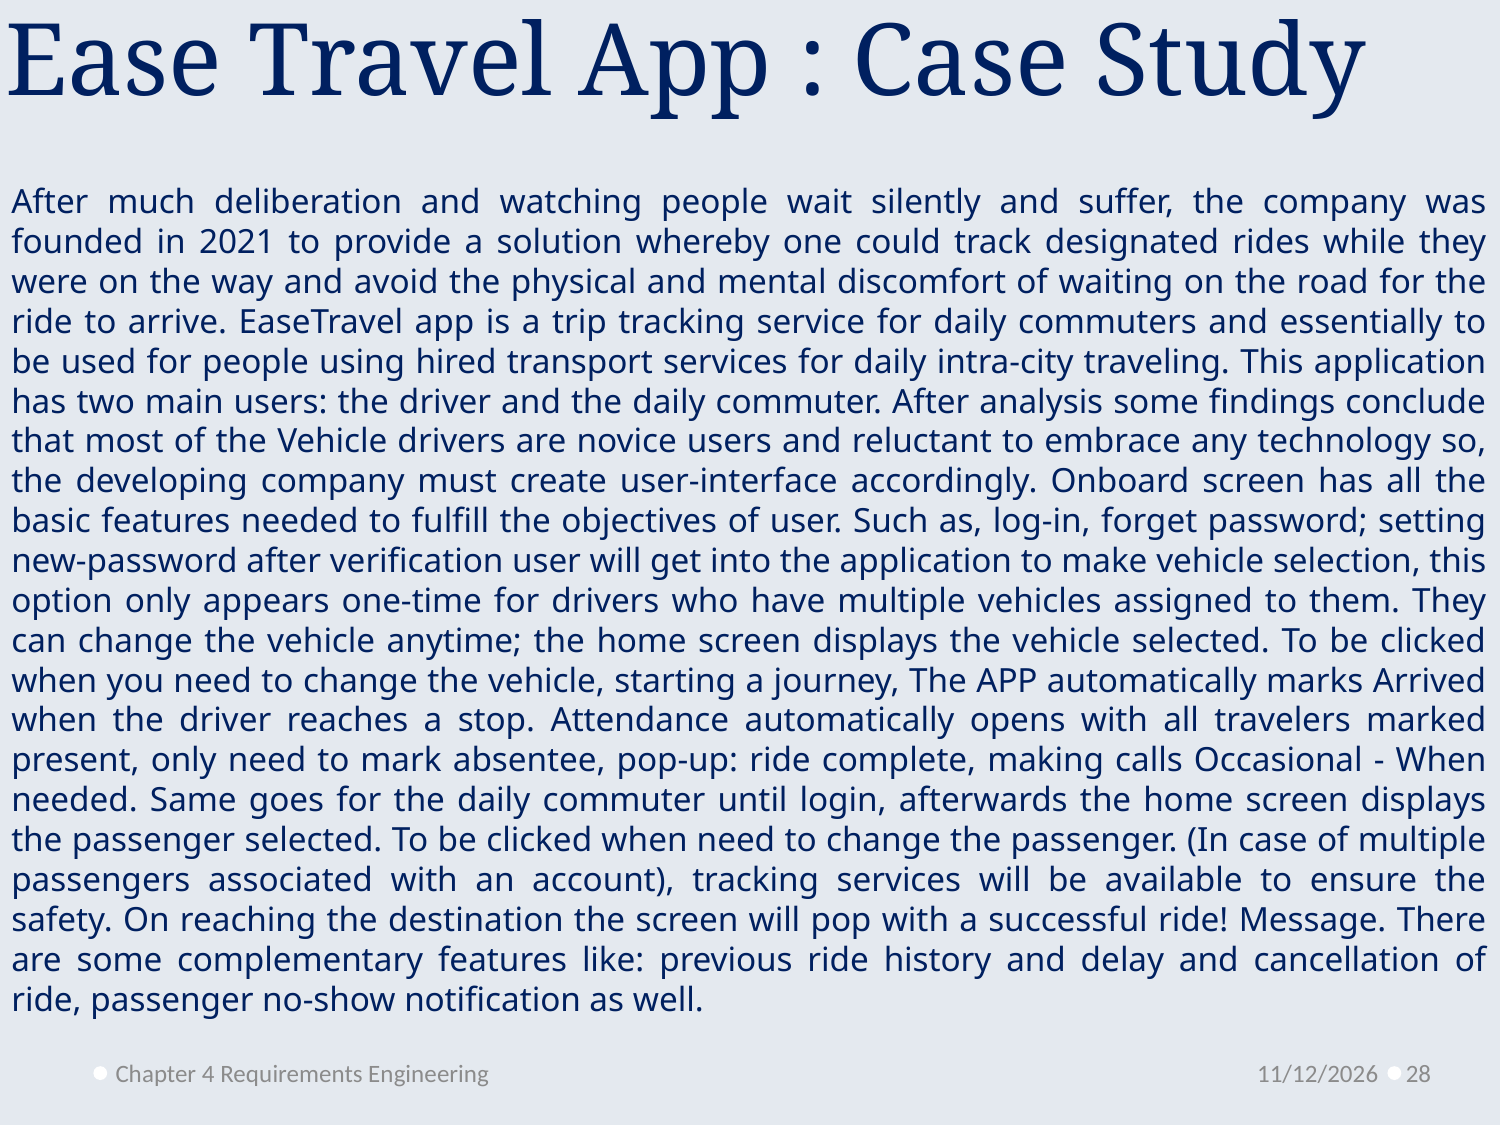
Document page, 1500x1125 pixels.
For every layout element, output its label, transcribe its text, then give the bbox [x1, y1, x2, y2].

list After much deliberation and watching people wait silently and suffer, the company was founded in 2021 to provide a solution whereby one could track designated rides while they were on the way and avoid the physical and mental discomfort of waiting on the road for the ride to arrive. EaseTravel app is a trip tracking service for daily commuters and essentially to be used for people using hired transport services for daily intra-city traveling. This application has two main users: the driver and the daily commuter. After analysis some findings conclude that most of the Vehicle drivers are novice users and reluctant to embrace any technology so, the developing company must create user-interface accordingly. Onboard screen has all the basic features needed to fulfill the objectives of user. Such as, log-in, forget password; setting new-password after verification user will get into the application to make vehicle selection, this option only appears one-time for drivers who have multiple vehicles assigned to them. They can change the vehicle anytime; the home screen displays the vehicle selected. To be clicked when you need to change the vehicle, starting a journey, The APP automatically marks Arrived when the driver reaches a stop. Attendance automatically opens with all travelers marked present, only need to mark absentee, pop-up: ride complete, making calls Occasional - When needed. Same goes for the daily commuter until login, afterwards the home screen displays the passenger selected. To be clicked when need to change the passenger. (In case of multiple passengers associated with an account), tracking services will be available to ensure the safety. On reaching the destination the screen will pop with a successful ride! Message. There are some complementary features like: previous ride history and delay and cancellation of ride, passenger no-show notification as well. [0, 174, 1500, 1025]
slide_number 28 [1401, 1042, 1494, 1103]
title Ease Travel App : Case Study [0, 0, 1387, 124]
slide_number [1043, 1042, 1386, 1103]
footer Chapter 4 Requirements Engineering [108, 1042, 576, 1103]
